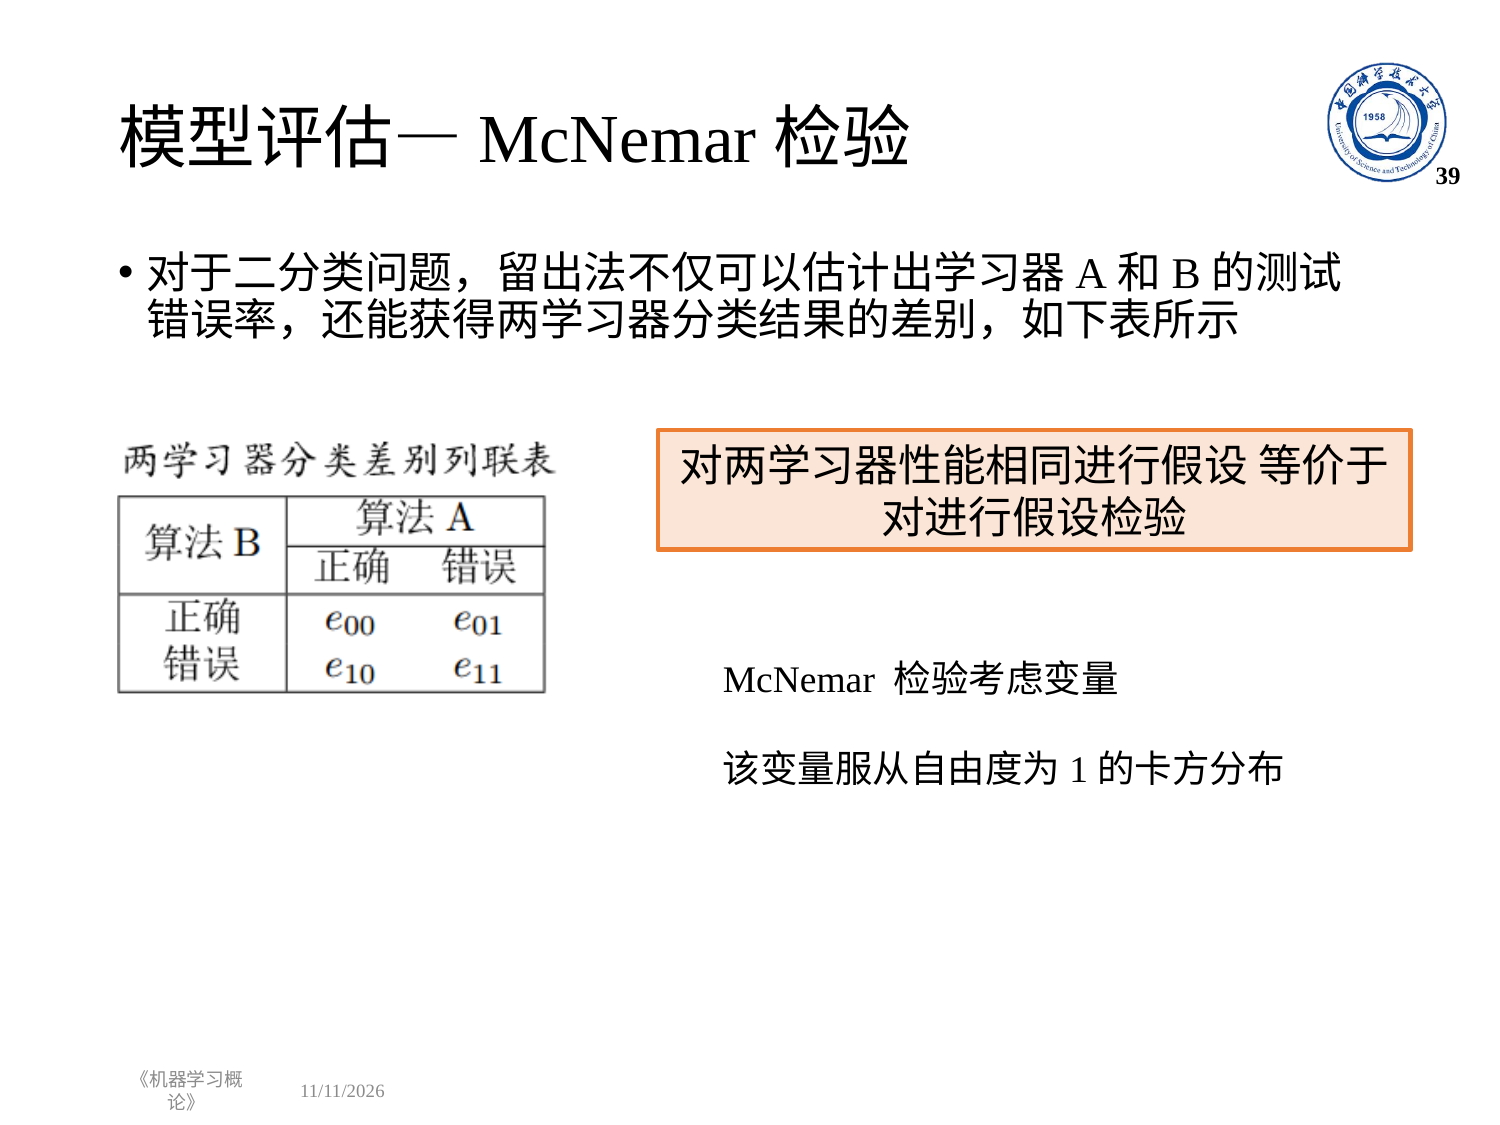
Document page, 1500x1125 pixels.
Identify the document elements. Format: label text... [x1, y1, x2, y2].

title 模型评估—McNemar检验 [103, 59, 1397, 221]
list 对于二分类问题，留出法不仅可以估计出学习器A和B的测试错误率，还能获得两学习器分类结果的差别，如下表所示 [103, 243, 1397, 1053]
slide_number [285, 1068, 422, 1113]
picture [1397, 59, 1450, 144]
footer 《机器学习概论》 [104, 1068, 270, 1113]
slide_number 39 [1372, 144, 1476, 205]
picture [117, 432, 558, 703]
